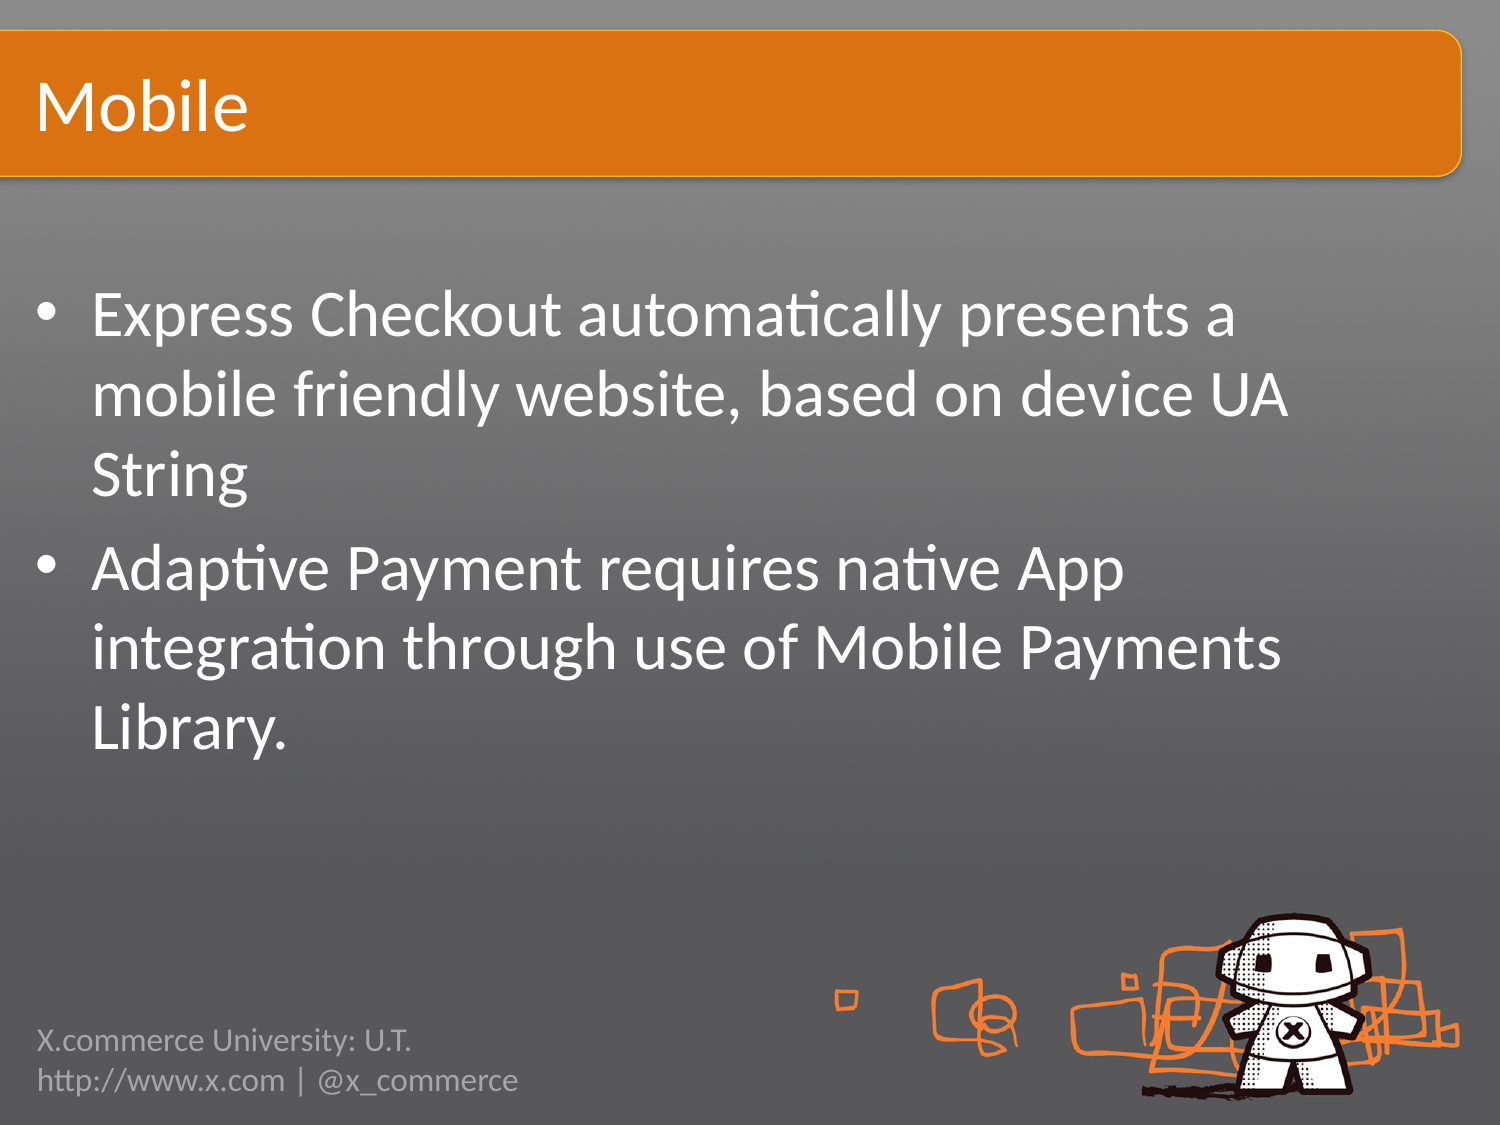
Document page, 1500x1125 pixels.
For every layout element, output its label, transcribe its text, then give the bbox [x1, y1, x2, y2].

title Mobile [19, 39, 1433, 165]
list Express Checkout automatically presents a mobile friendly website, based on device UA String Adaptive Payment requires native App integration through use of Mobile Payments Library. [19, 262, 1425, 1005]
picture [0, 0, 1500, 1125]
